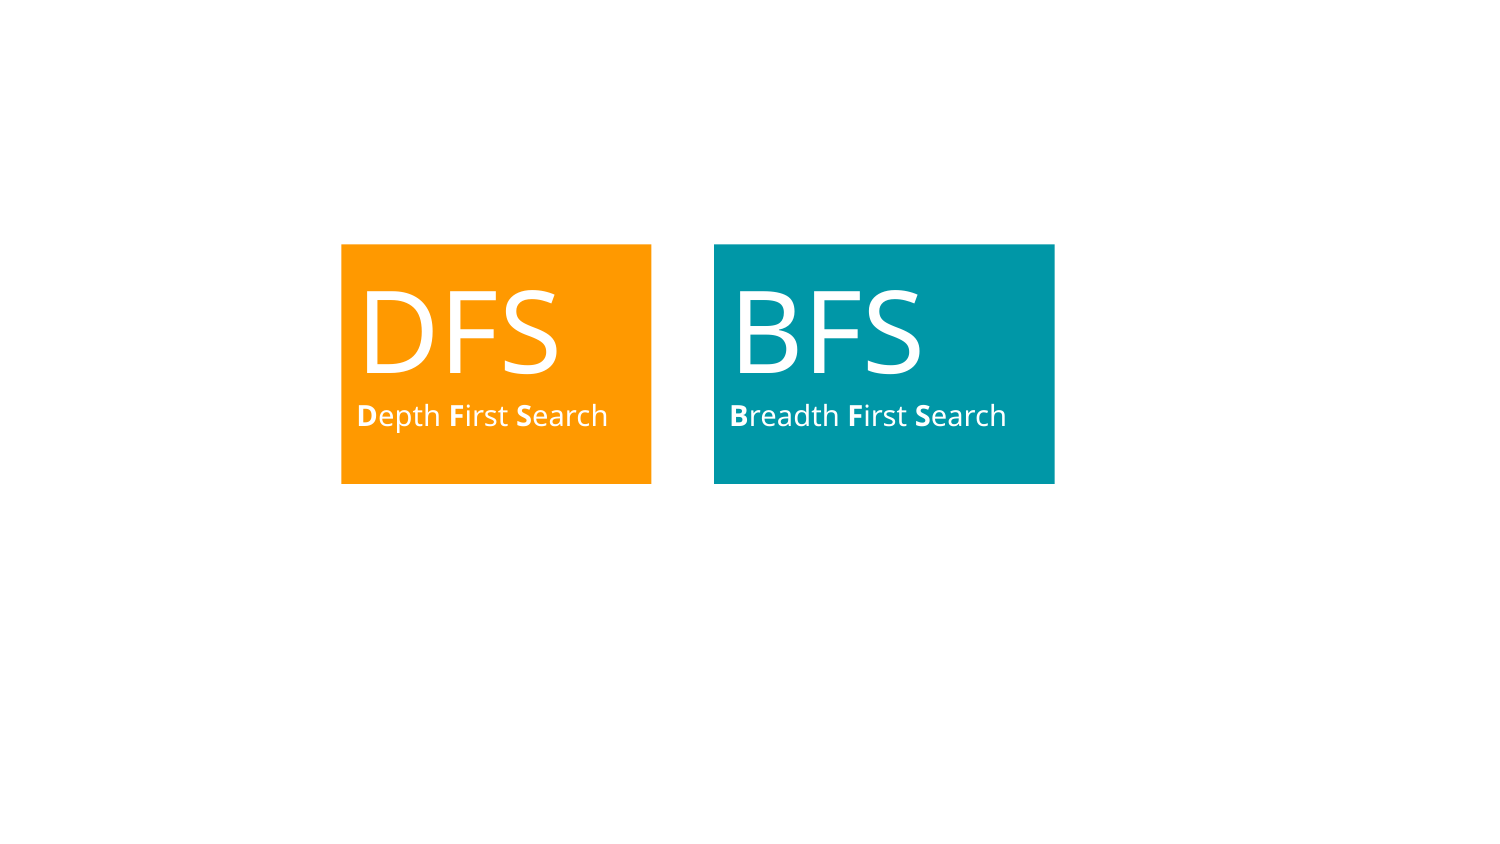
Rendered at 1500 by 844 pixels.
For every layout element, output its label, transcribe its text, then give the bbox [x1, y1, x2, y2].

text_box BFS Breadth First Search [714, 244, 1055, 484]
text_box DFS Depth First Search [341, 244, 652, 484]
